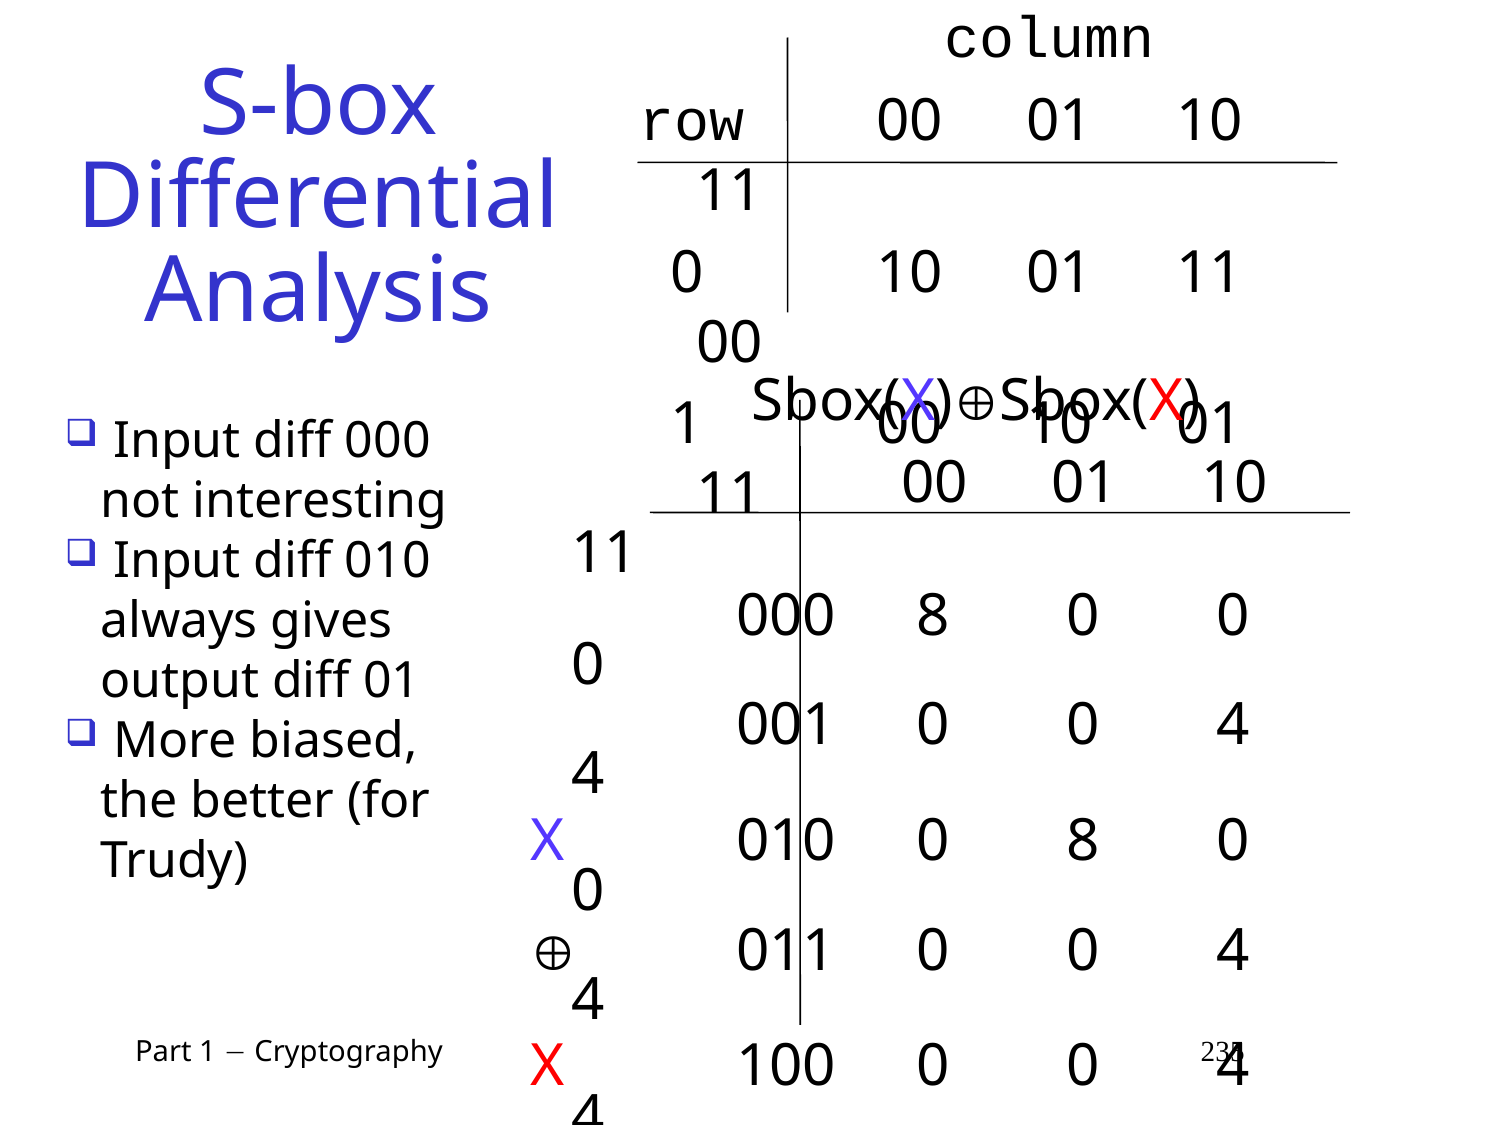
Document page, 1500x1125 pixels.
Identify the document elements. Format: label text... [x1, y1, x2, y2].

text_box Input diff 000 not interesting Input diff 010 always gives output diff 01 More biased, the better (for Trudy) [50, 400, 475, 896]
text_box column row 00 01 10 11 0 10 01 11 00 1 00 10 01 11 [624, 0, 1400, 338]
text_box Sbox(X)Sbox(X) 00 01 10 11 000 8 0 0 0 001 0 0 4 4 X 010 0 8 0 0  011 0 0 4 4 X 100 0 0 4 4 101 4 4 0 0 110 0 0 4 4 111 4 4 0 0 [499, 362, 1413, 1038]
footer Part 1  Cryptography 235 [112, 1024, 1401, 1101]
title S-box Differential Analysis [37, 37, 601, 363]
